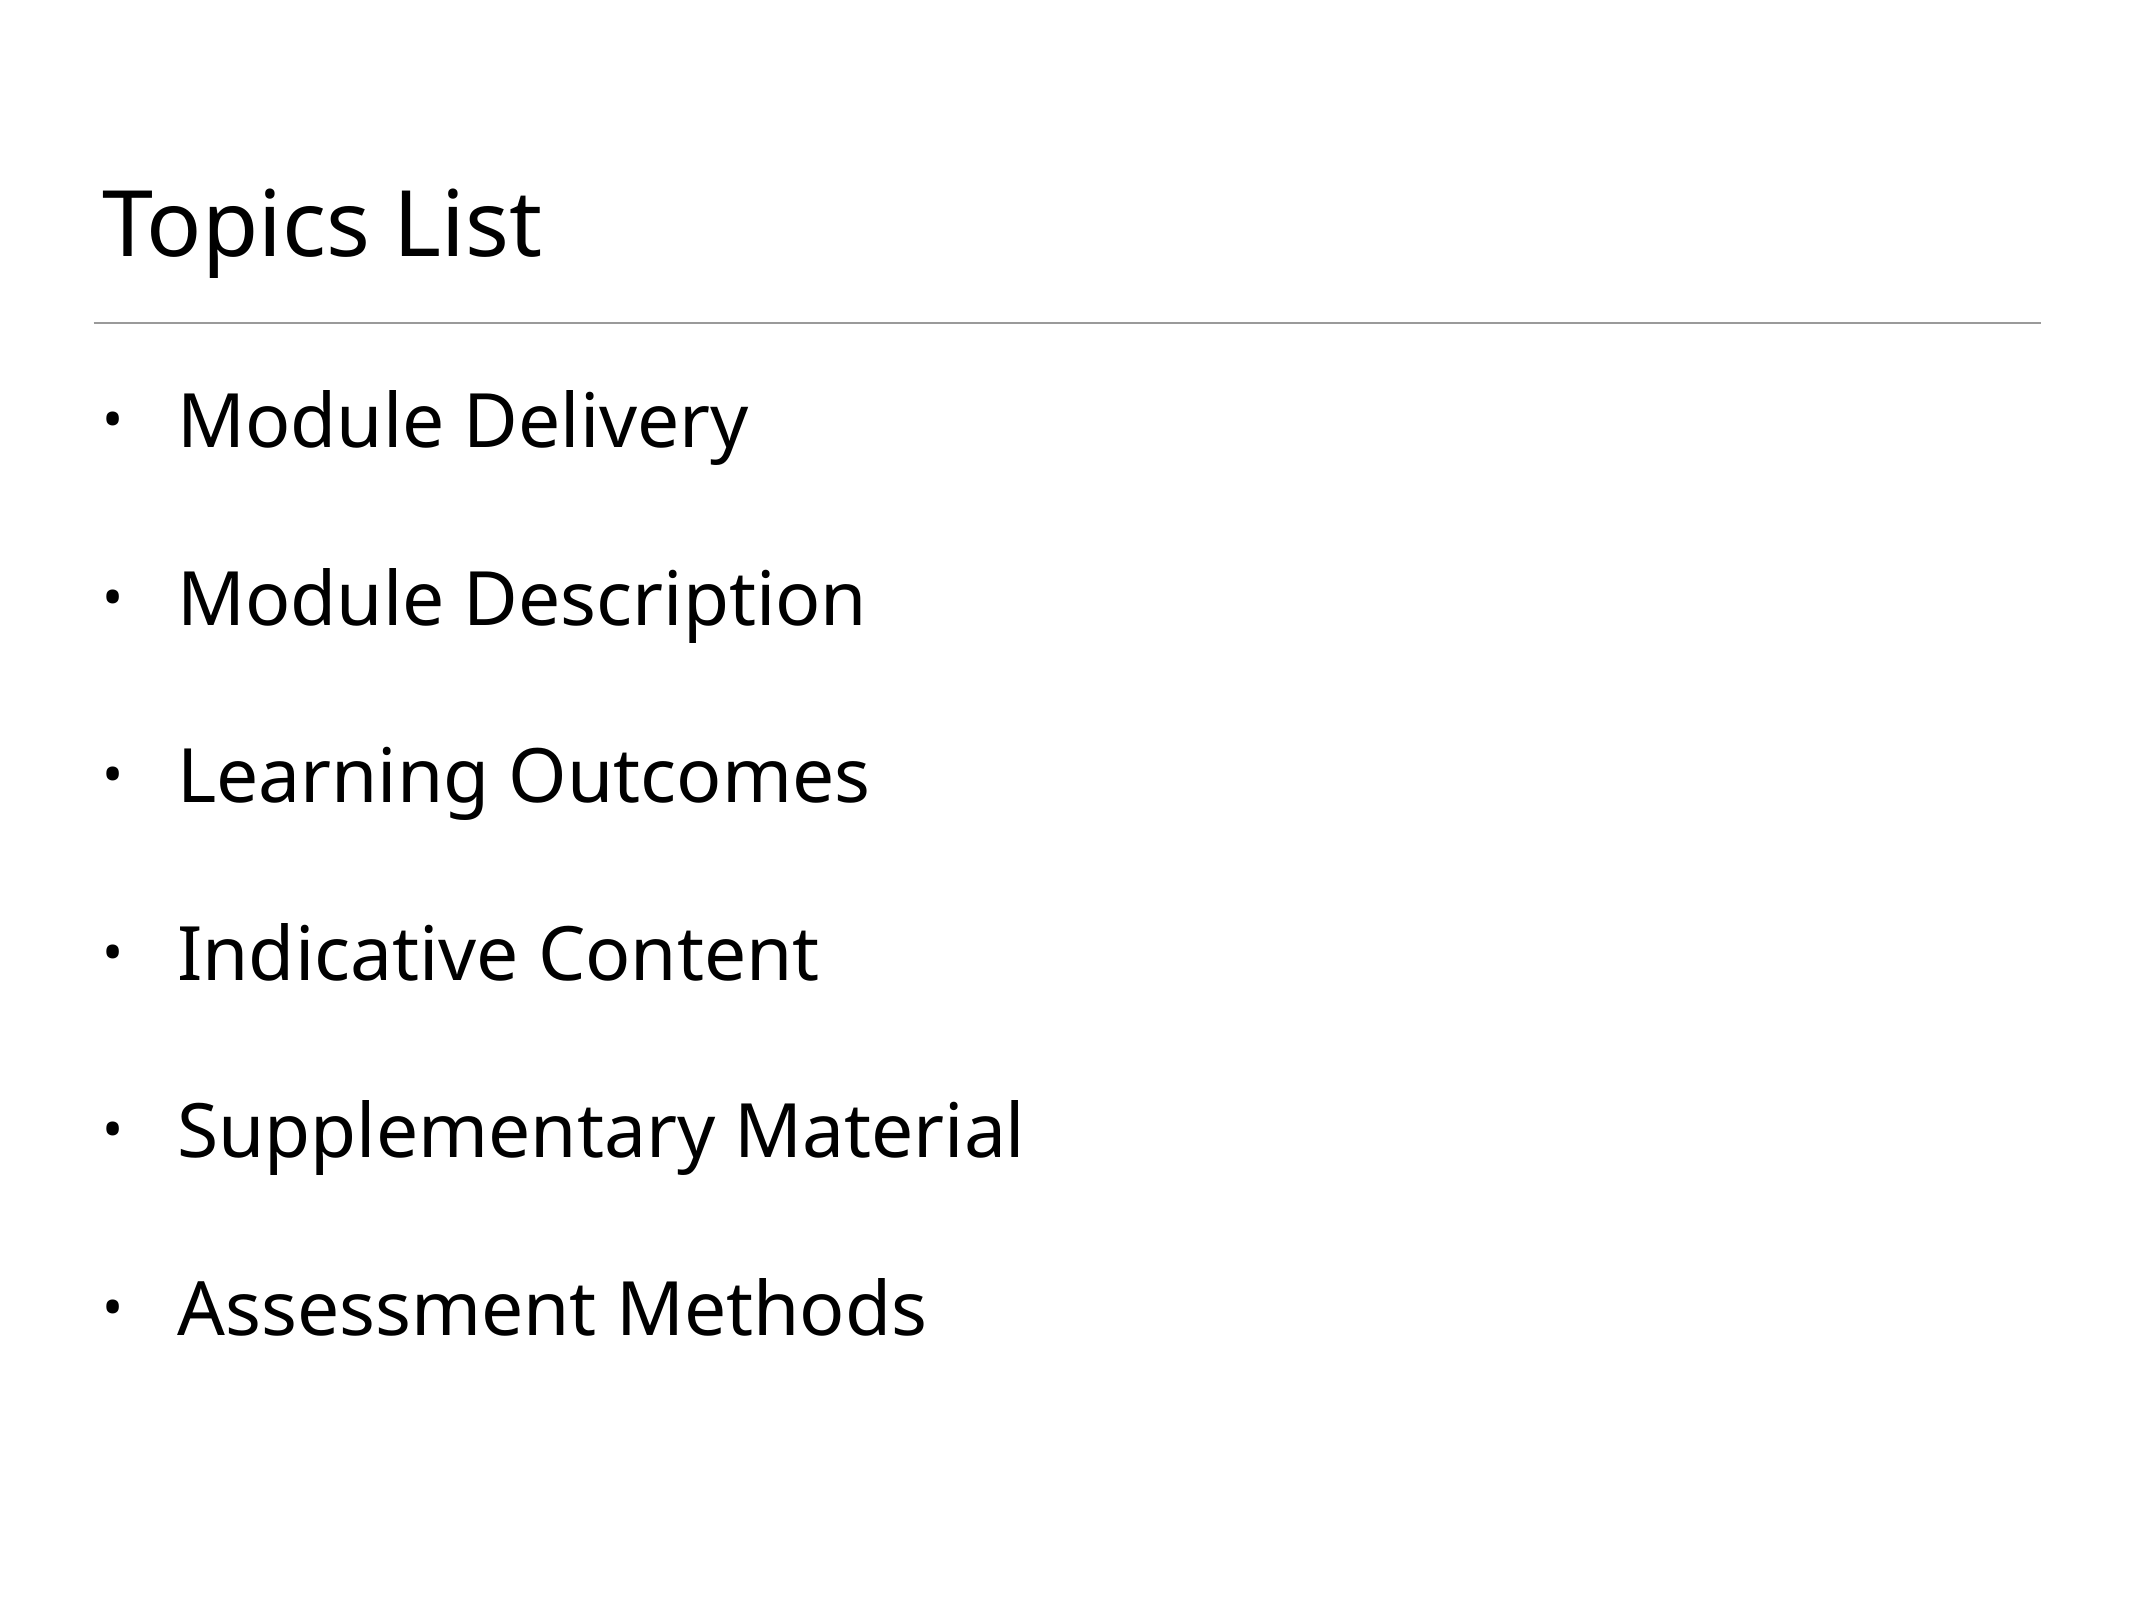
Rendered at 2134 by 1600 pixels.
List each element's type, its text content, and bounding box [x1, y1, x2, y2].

list Module Delivery Module Description Learning Outcomes Indicative Content Supplementary Material Assessment Methods [93, 364, 2041, 1459]
title Topics List [93, 53, 2041, 284]
